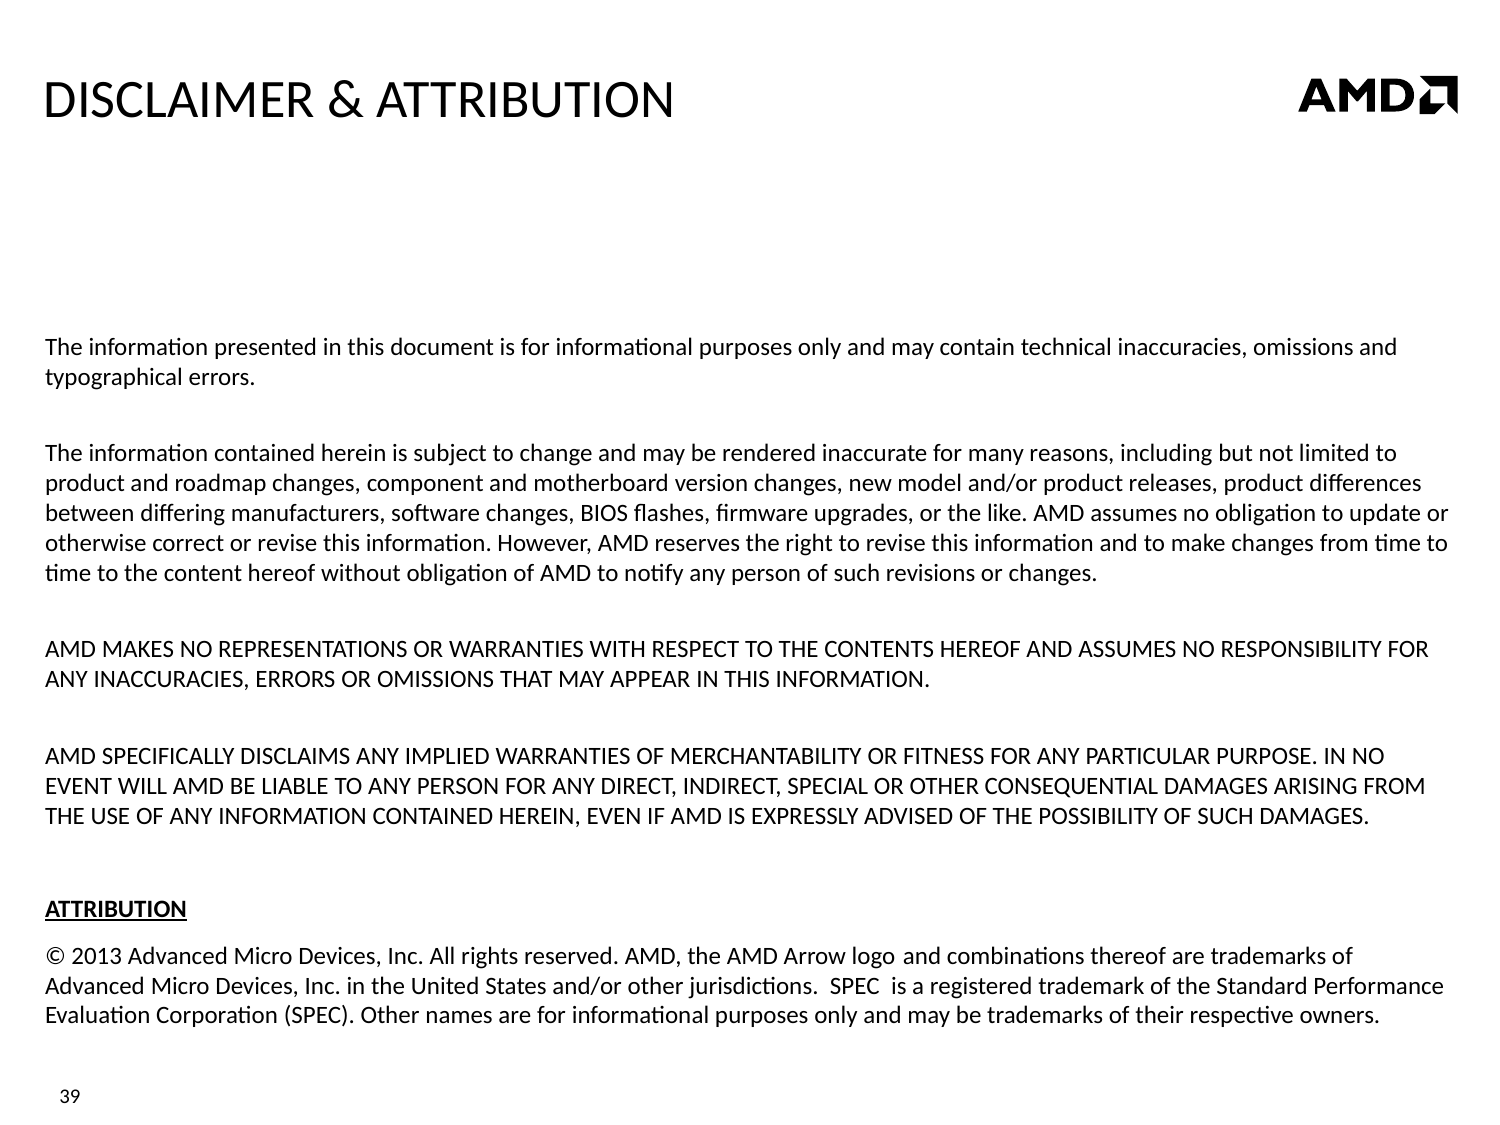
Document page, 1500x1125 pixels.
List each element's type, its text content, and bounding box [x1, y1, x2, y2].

title Disclaimer & Attribution [43, 50, 1304, 129]
list The information presented in this document is for informational purposes only and may contain technical inaccuracies, omissions and typographical errors. The information contained herein is subject to change and may be rendered inaccurate for many reasons, including but not limited to product and roadmap changes, component and motherboard version changes, new model and/or product releases, product differences between differing manufacturers, software changes, BIOS flashes, firmware upgrades, or the like. AMD assumes no obligation to update or otherwise correct or revise this information. However, AMD reserves the right to revise this information and to make changes from time to time to the content hereof without obligation of AMD to notify any person of such revisions or changes. AMD MAKES NO REPRESENTATIONS OR WARRANTIES WITH RESPECT TO THE CONTENTS HEREOF AND ASSUMES NO RESPONSIBILITY FOR ANY INACCURACIES, ERRORS OR OMISSIONS THAT MAY APPEAR IN THIS INFORMATION. AMD SPECIFICALLY DISCLAIMS ANY IMPLIED WARRANTIES OF MERCHANTABILITY OR FITNESS FOR ANY PARTICULAR PURPOSE. IN NO EVENT WILL AMD BE LIABLE TO ANY PERSON FOR ANY DIRECT, INDIRECT, SPECIAL OR OTHER CONSEQUENTIAL DAMAGES ARISING FROM THE USE OF ANY INFORMATION CONTAINED HEREIN, EVEN IF AMD IS EXPRESSLY ADVISED OF THE POSSIBILITY OF SUCH DAMAGES. ATTRIBUTION © 2013 Advanced Micro Devices, Inc. All rights reserved. AMD, the AMD Arrow logo and combinations thereof are trademarks of Advanced Micro Devices, Inc. in the United States and/or other jurisdictions. SPEC is a registered trademark of the Standard Performance Evaluation Corporation (SPEC). Other names are for informational purposes only and may be trademarks of their respective owners. [45, 226, 1455, 1037]
